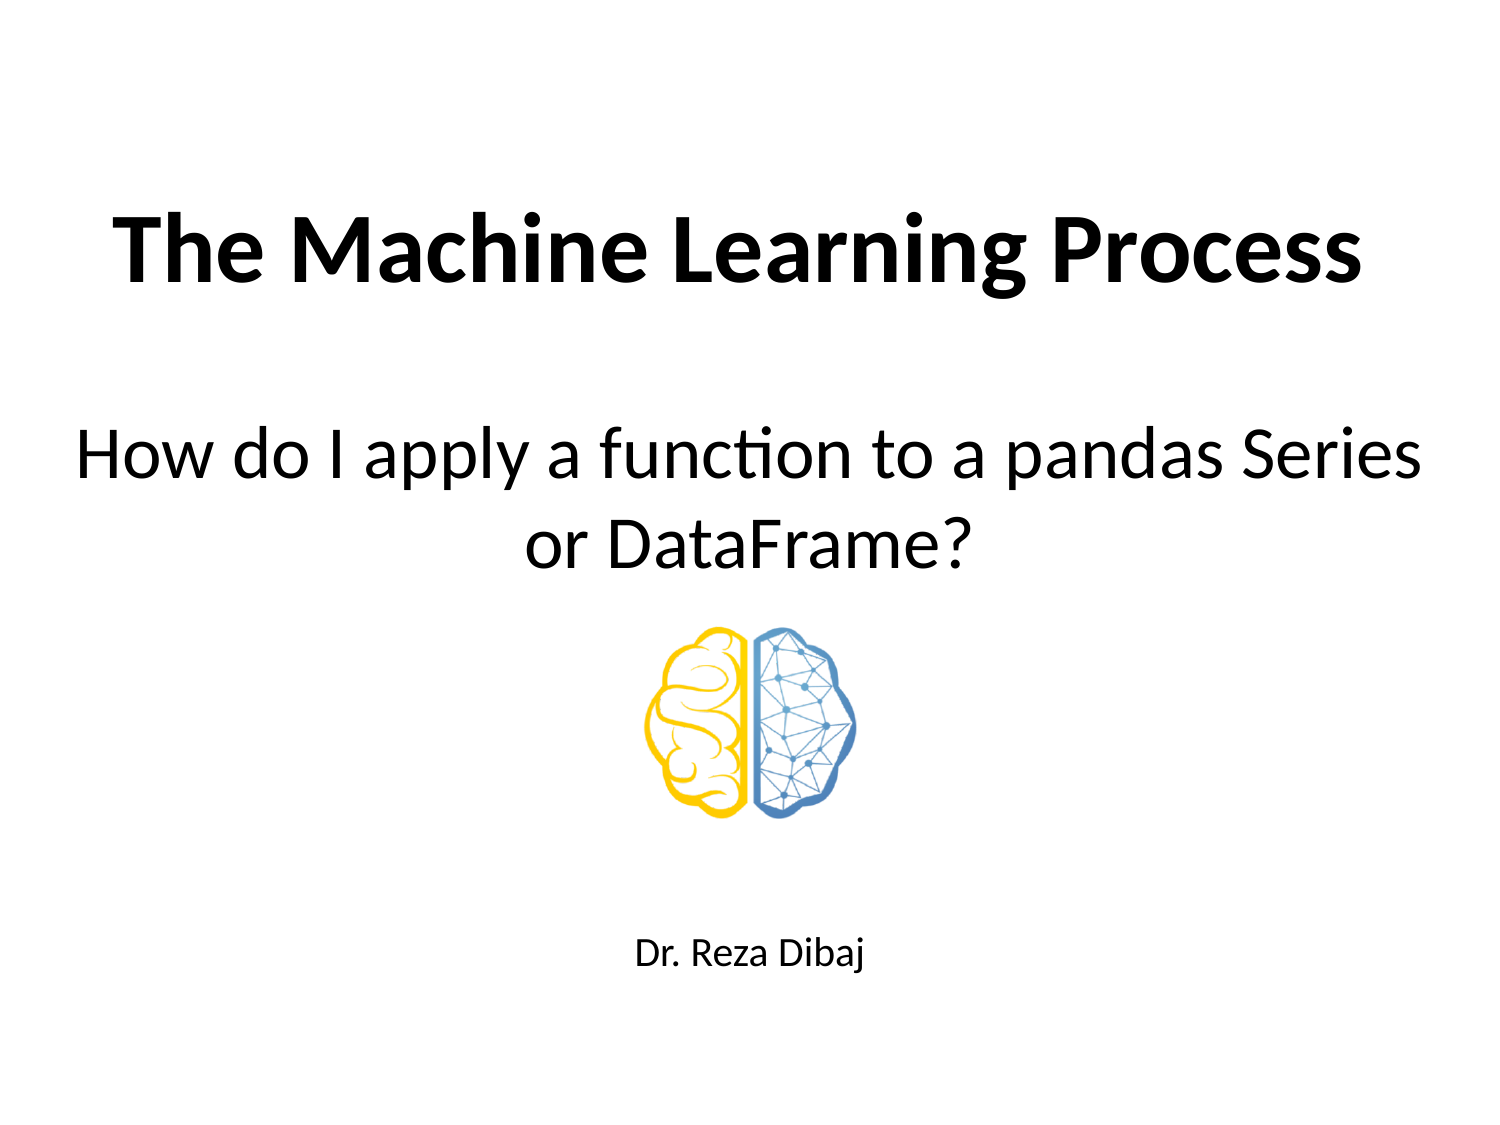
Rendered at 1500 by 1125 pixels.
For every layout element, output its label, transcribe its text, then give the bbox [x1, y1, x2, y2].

text_box How do I apply a function to a pandas Series or DataFrame? [53, 396, 1447, 592]
picture [604, 577, 896, 869]
text_box Dr. Reza Dibaj [243, 917, 1257, 982]
text_box The Machine Learning Process [53, 174, 1447, 310]
